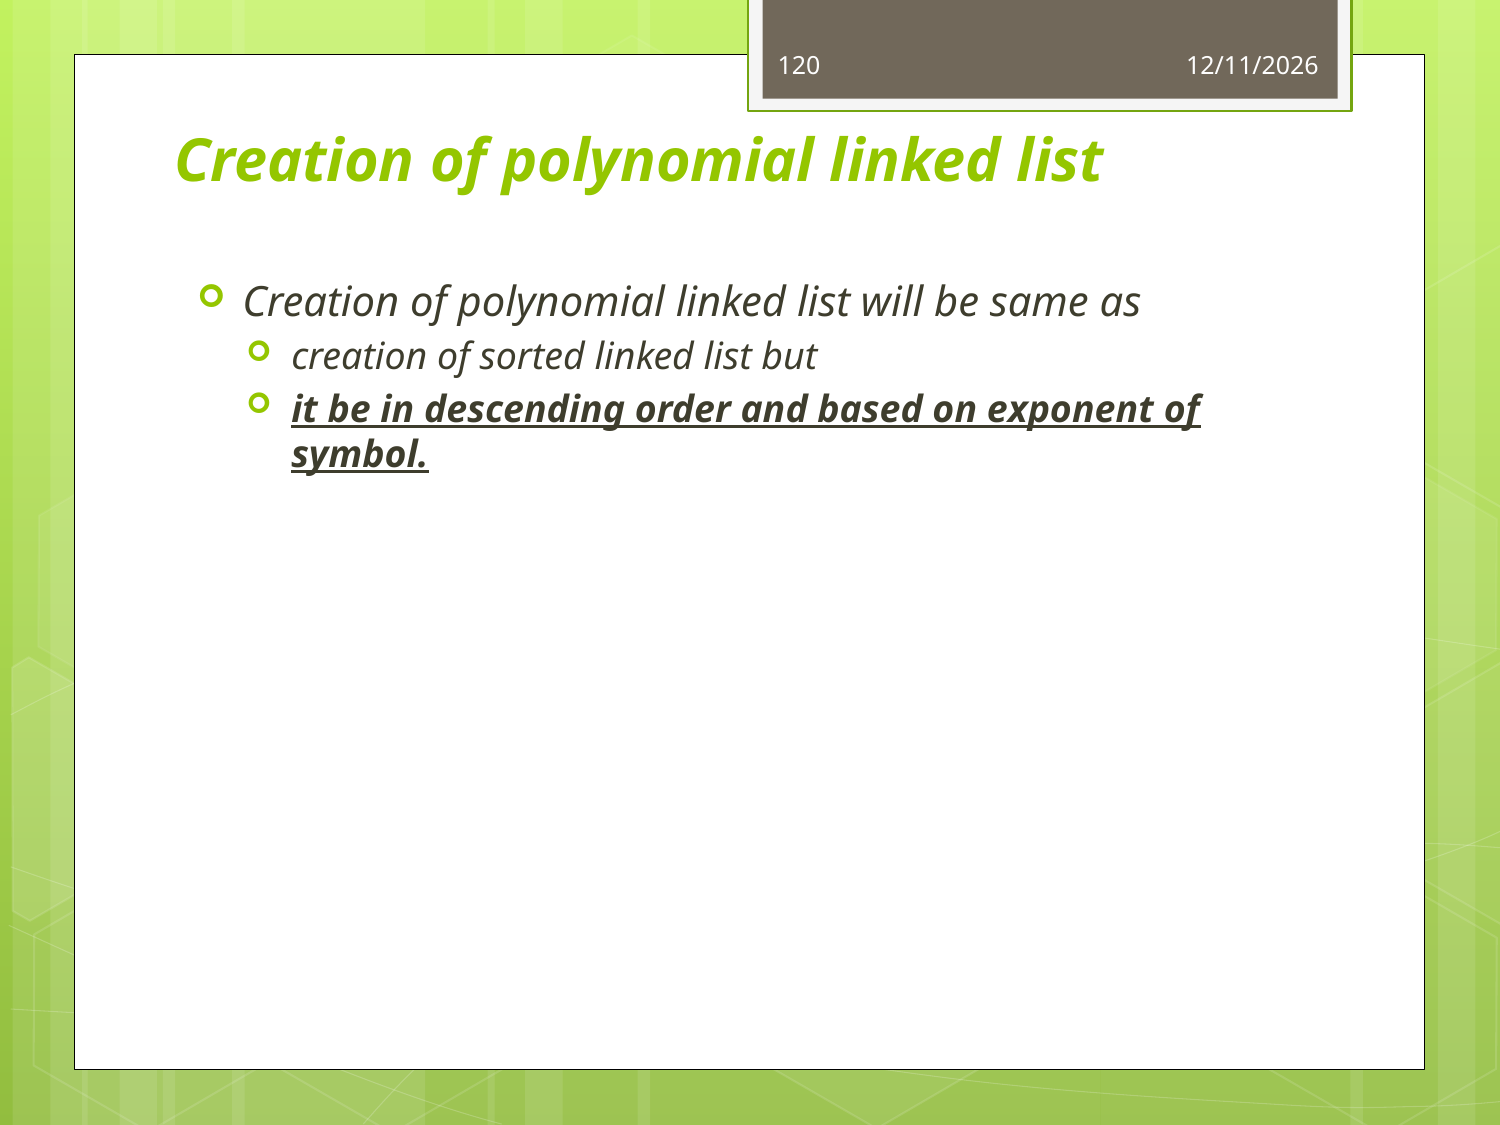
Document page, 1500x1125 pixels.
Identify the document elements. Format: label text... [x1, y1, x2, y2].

slide_number 120 [762, 36, 982, 97]
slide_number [983, 36, 1334, 97]
list Creation of polynomial linked list will be same as creation of sorted linked list but it be in descending order and based on exponent of symbol. [171, 267, 1283, 957]
title Creation of polynomial linked list [159, 113, 1312, 201]
